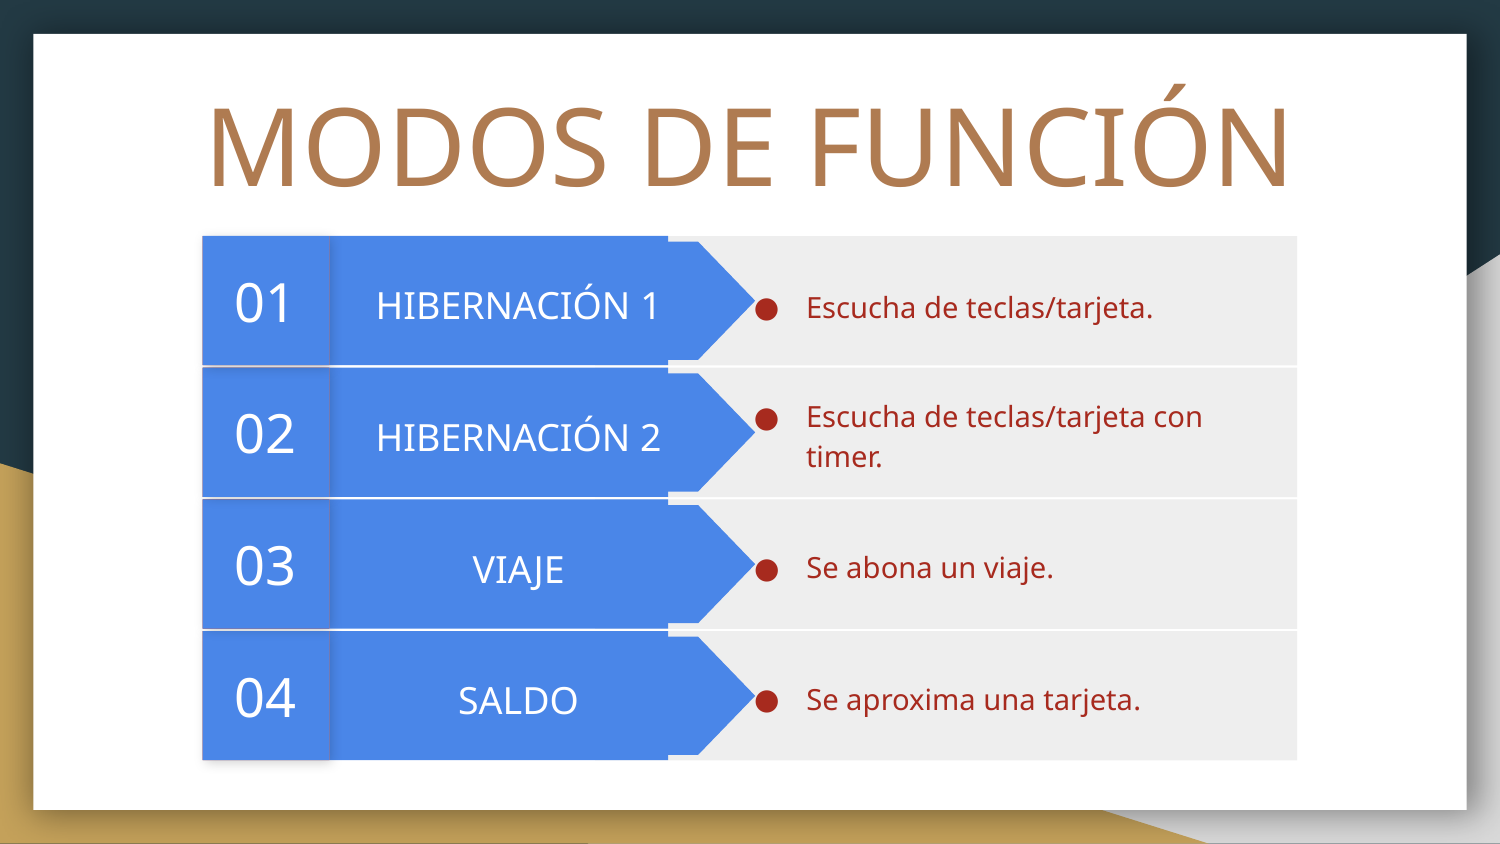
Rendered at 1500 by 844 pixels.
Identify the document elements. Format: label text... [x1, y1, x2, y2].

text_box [202, 373, 1298, 510]
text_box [202, 634, 1298, 761]
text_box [202, 235, 1298, 366]
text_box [202, 517, 1298, 630]
title MODOS DE FUNCIÓN [134, 63, 1366, 221]
